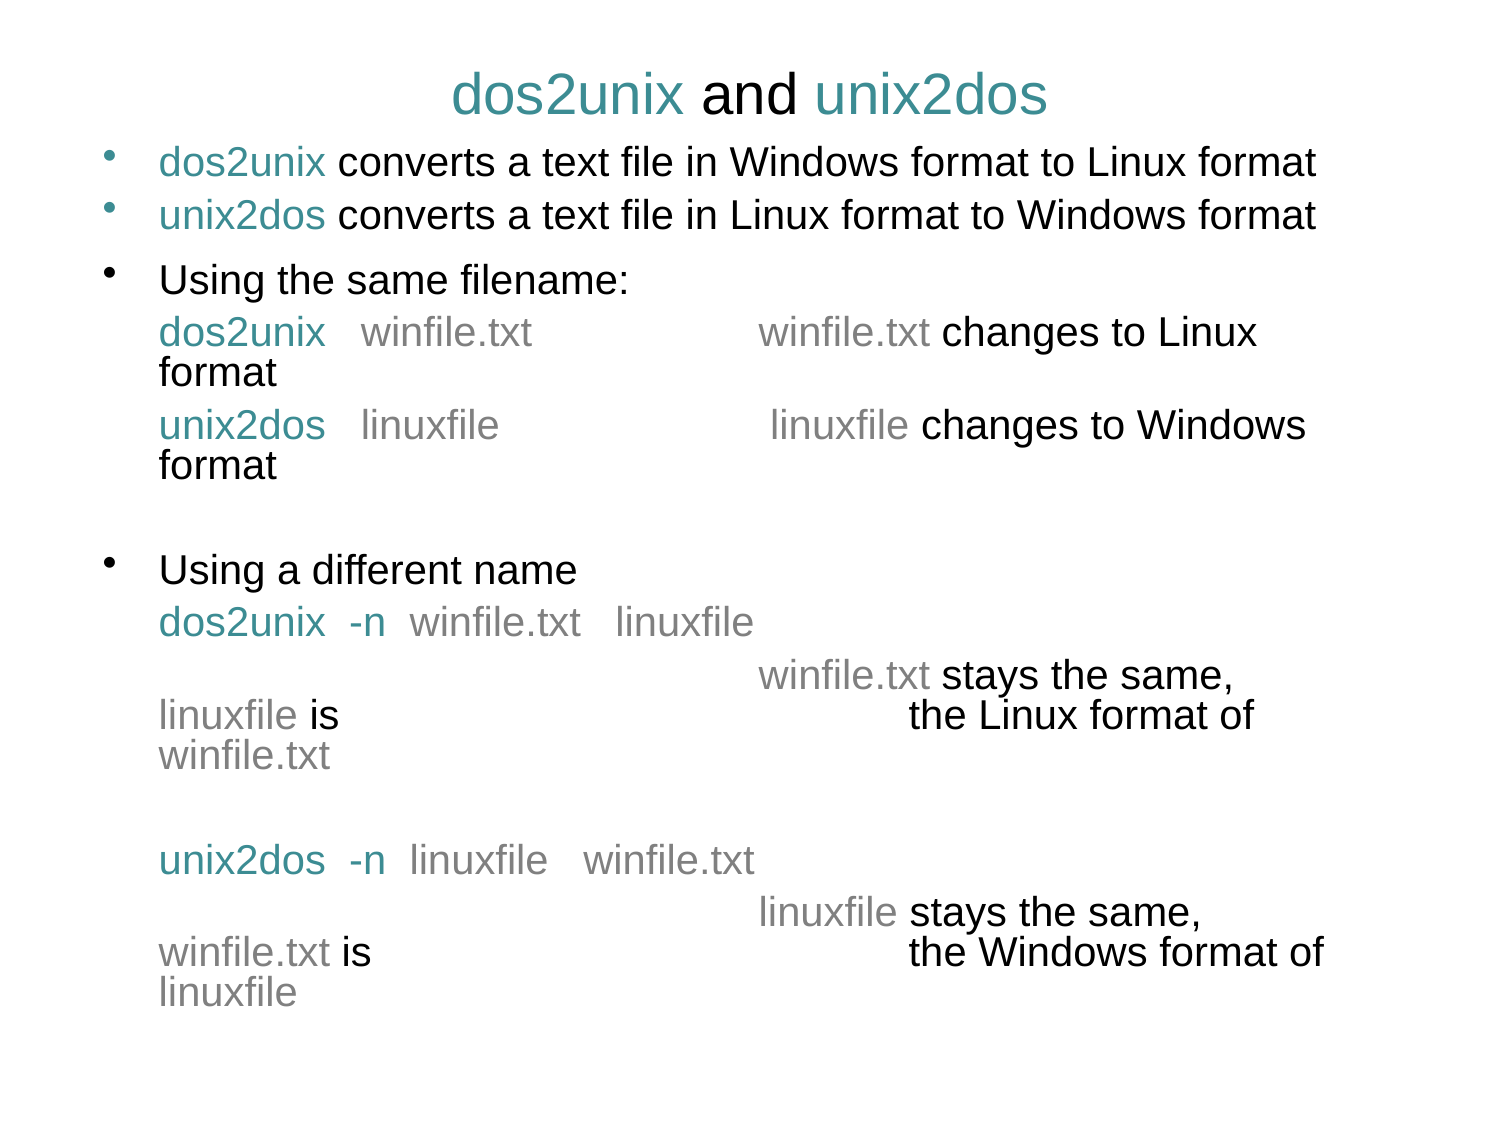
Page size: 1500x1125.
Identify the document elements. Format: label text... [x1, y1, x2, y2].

title dos2unix and unix2dos [74, 44, 1426, 138]
list dos2unix converts a text file in Windows format to Linux format unix2dos converts a text file in Linux format to Windows format Using the same filename: dos2unix winfile.txt winfile.txt changes to Linux format unix2dos linuxfile linuxfile changes to Windows format Using a different name dos2unix -n winfile.txt linuxfile winfile.txt stays the same, linuxfile is the Linux format of winfile.txt unix2dos -n linuxfile winfile.txt linuxfile stays the same, winfile.txt is the Windows format of linuxfile Next Module: Shell Scripting [87, 137, 1401, 1051]
